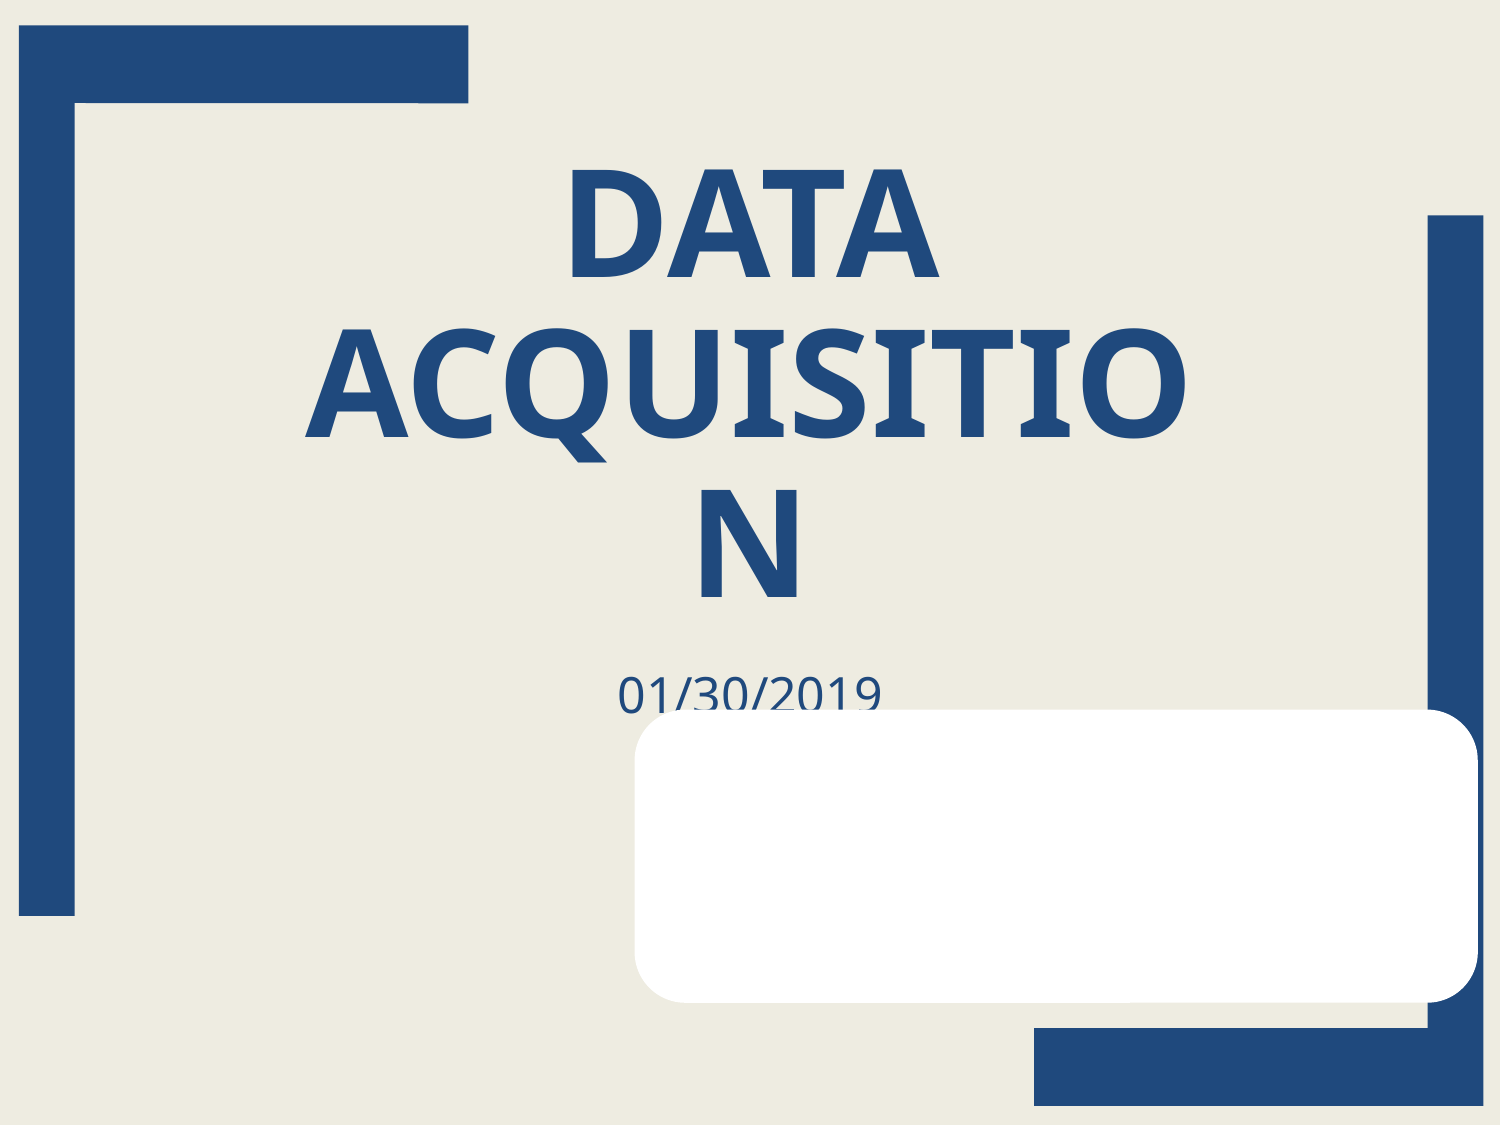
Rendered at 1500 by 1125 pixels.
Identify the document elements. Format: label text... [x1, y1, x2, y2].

title Data acquisition [235, 293, 1265, 638]
subtitle 01/30/2019 [329, 649, 1171, 828]
text_box [634, 709, 1478, 1003]
